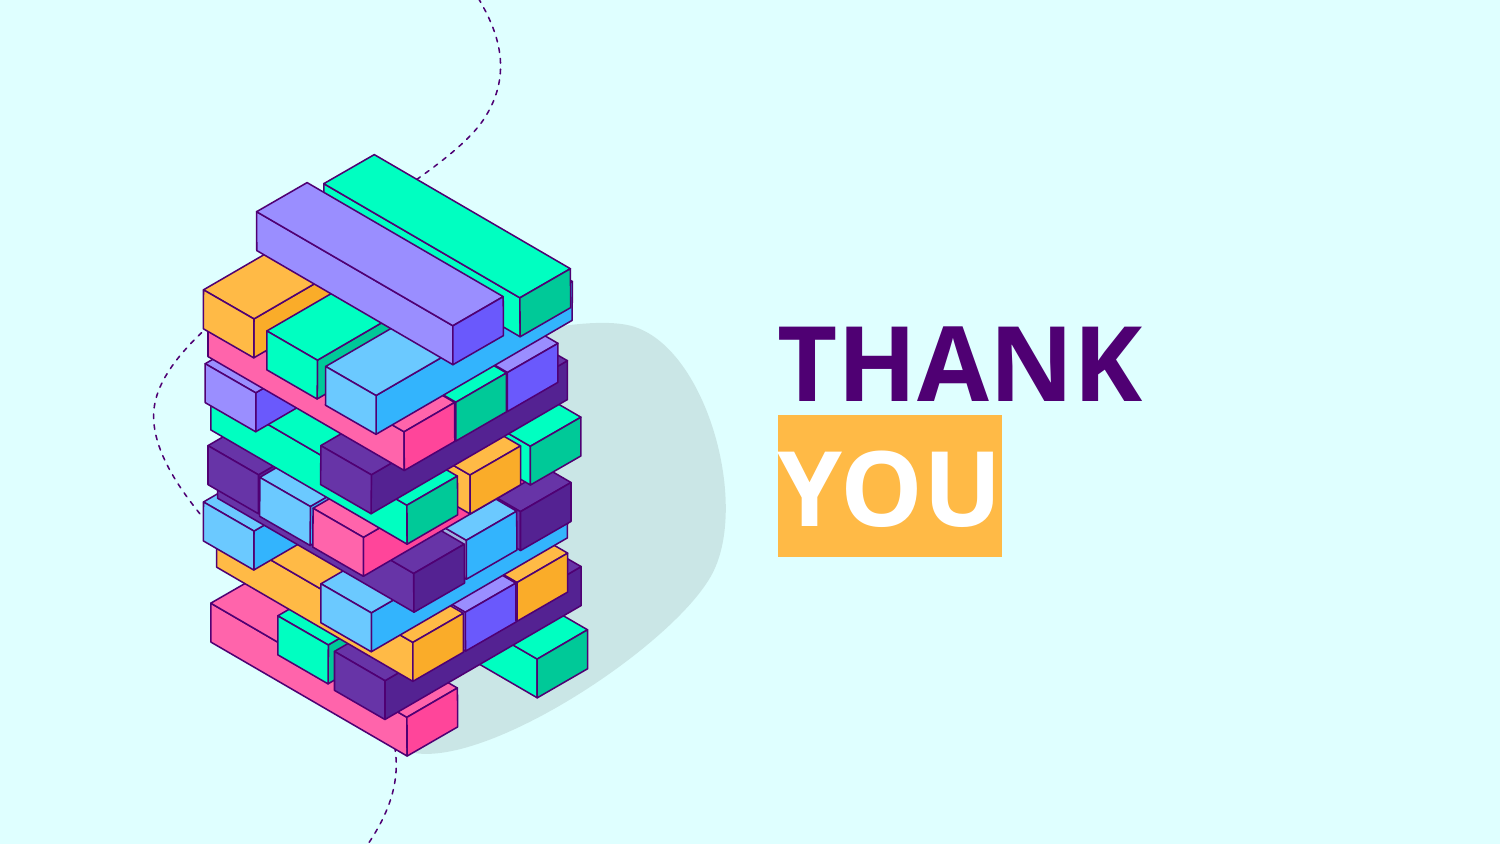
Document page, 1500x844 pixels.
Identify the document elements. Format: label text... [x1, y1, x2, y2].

title THANK YOU [762, 275, 1382, 568]
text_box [203, 154, 726, 757]
